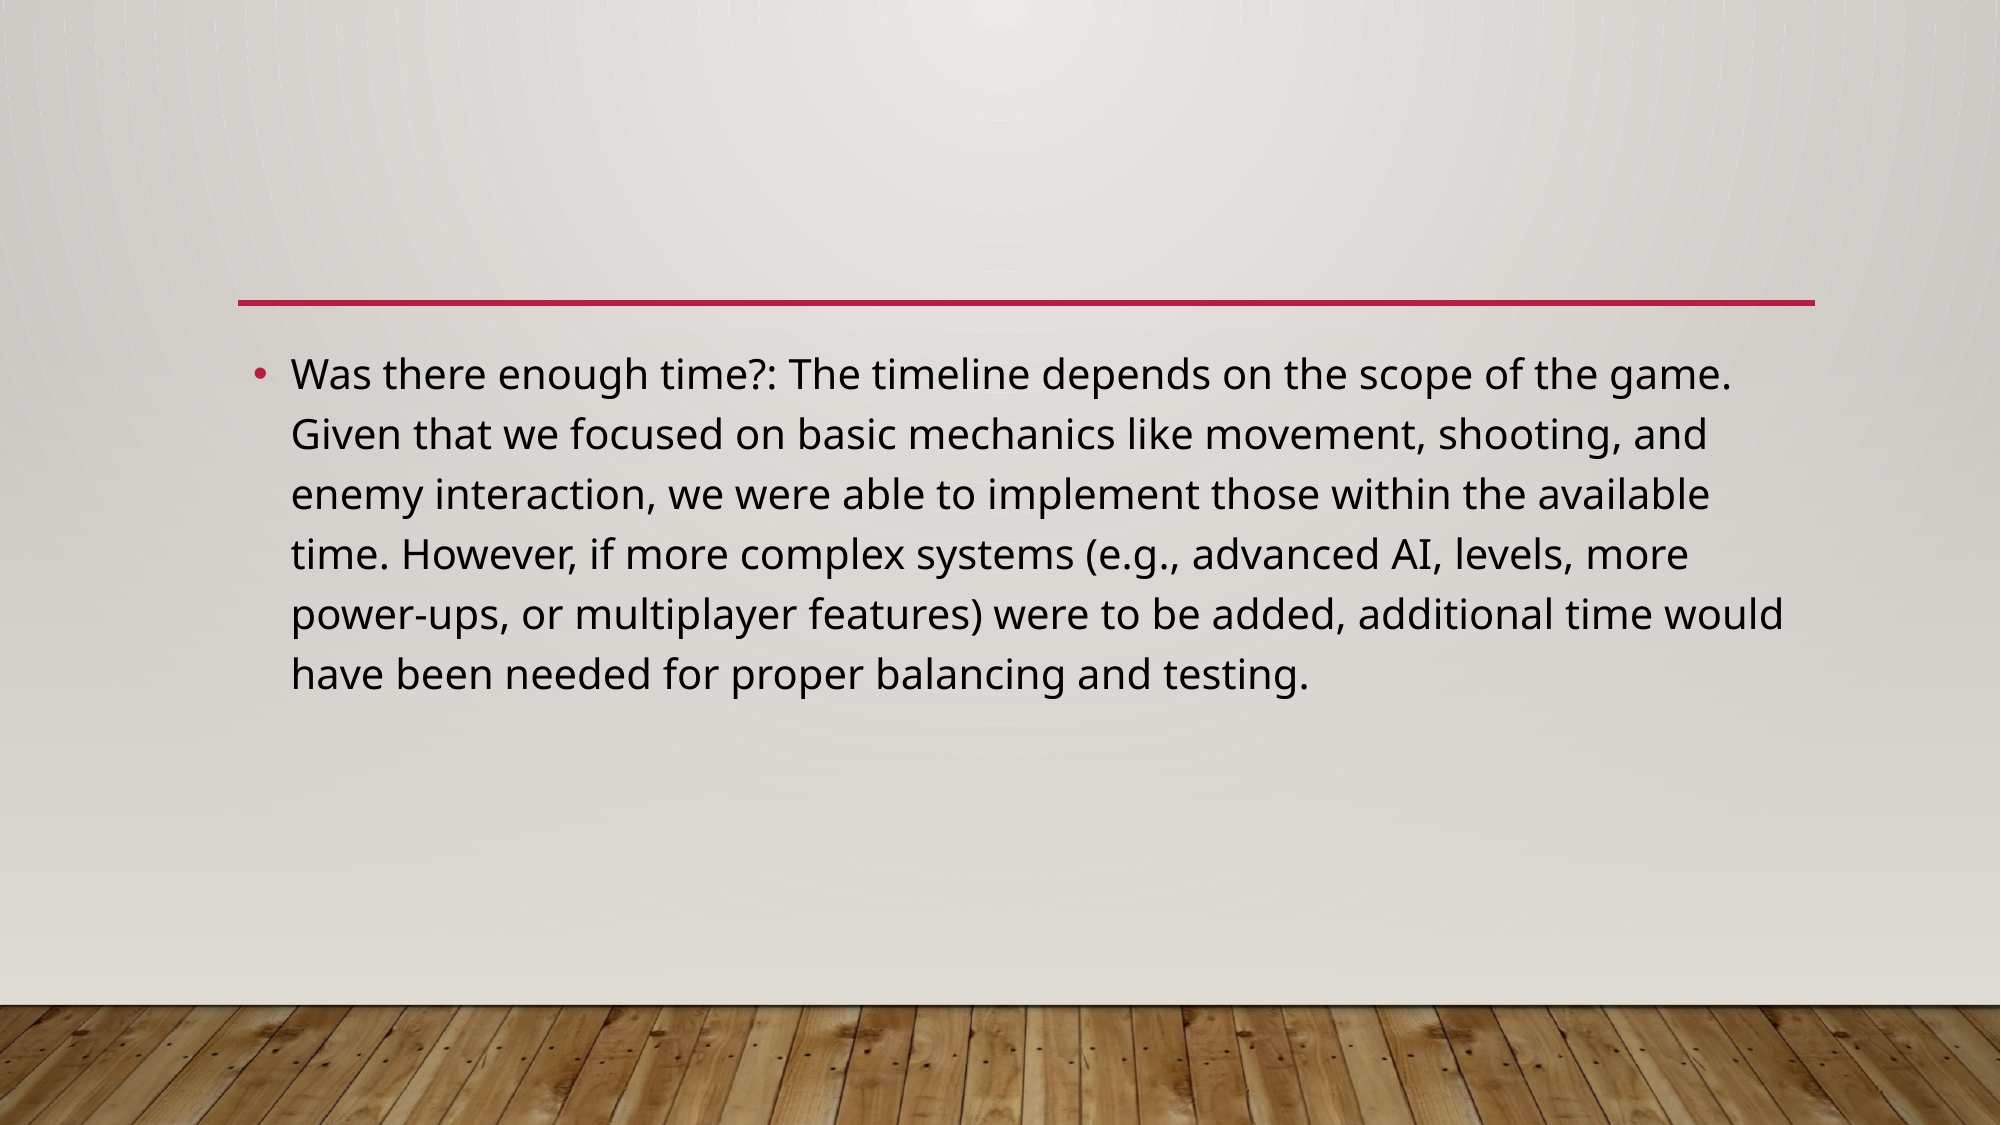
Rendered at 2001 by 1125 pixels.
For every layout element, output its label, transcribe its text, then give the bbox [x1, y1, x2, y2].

list Was there enough time?: The timeline depends on the scope of the game. Given that we focused on basic mechanics like movement, shooting, and enemy interaction, we were able to implement those within the available time. However, if more complex systems (e.g., advanced AI, levels, more power-ups, or multiplayer features) were to be added, additional time would have been needed for proper balancing and testing. [238, 330, 1814, 897]
picture [0, 1005, 2000, 1125]
